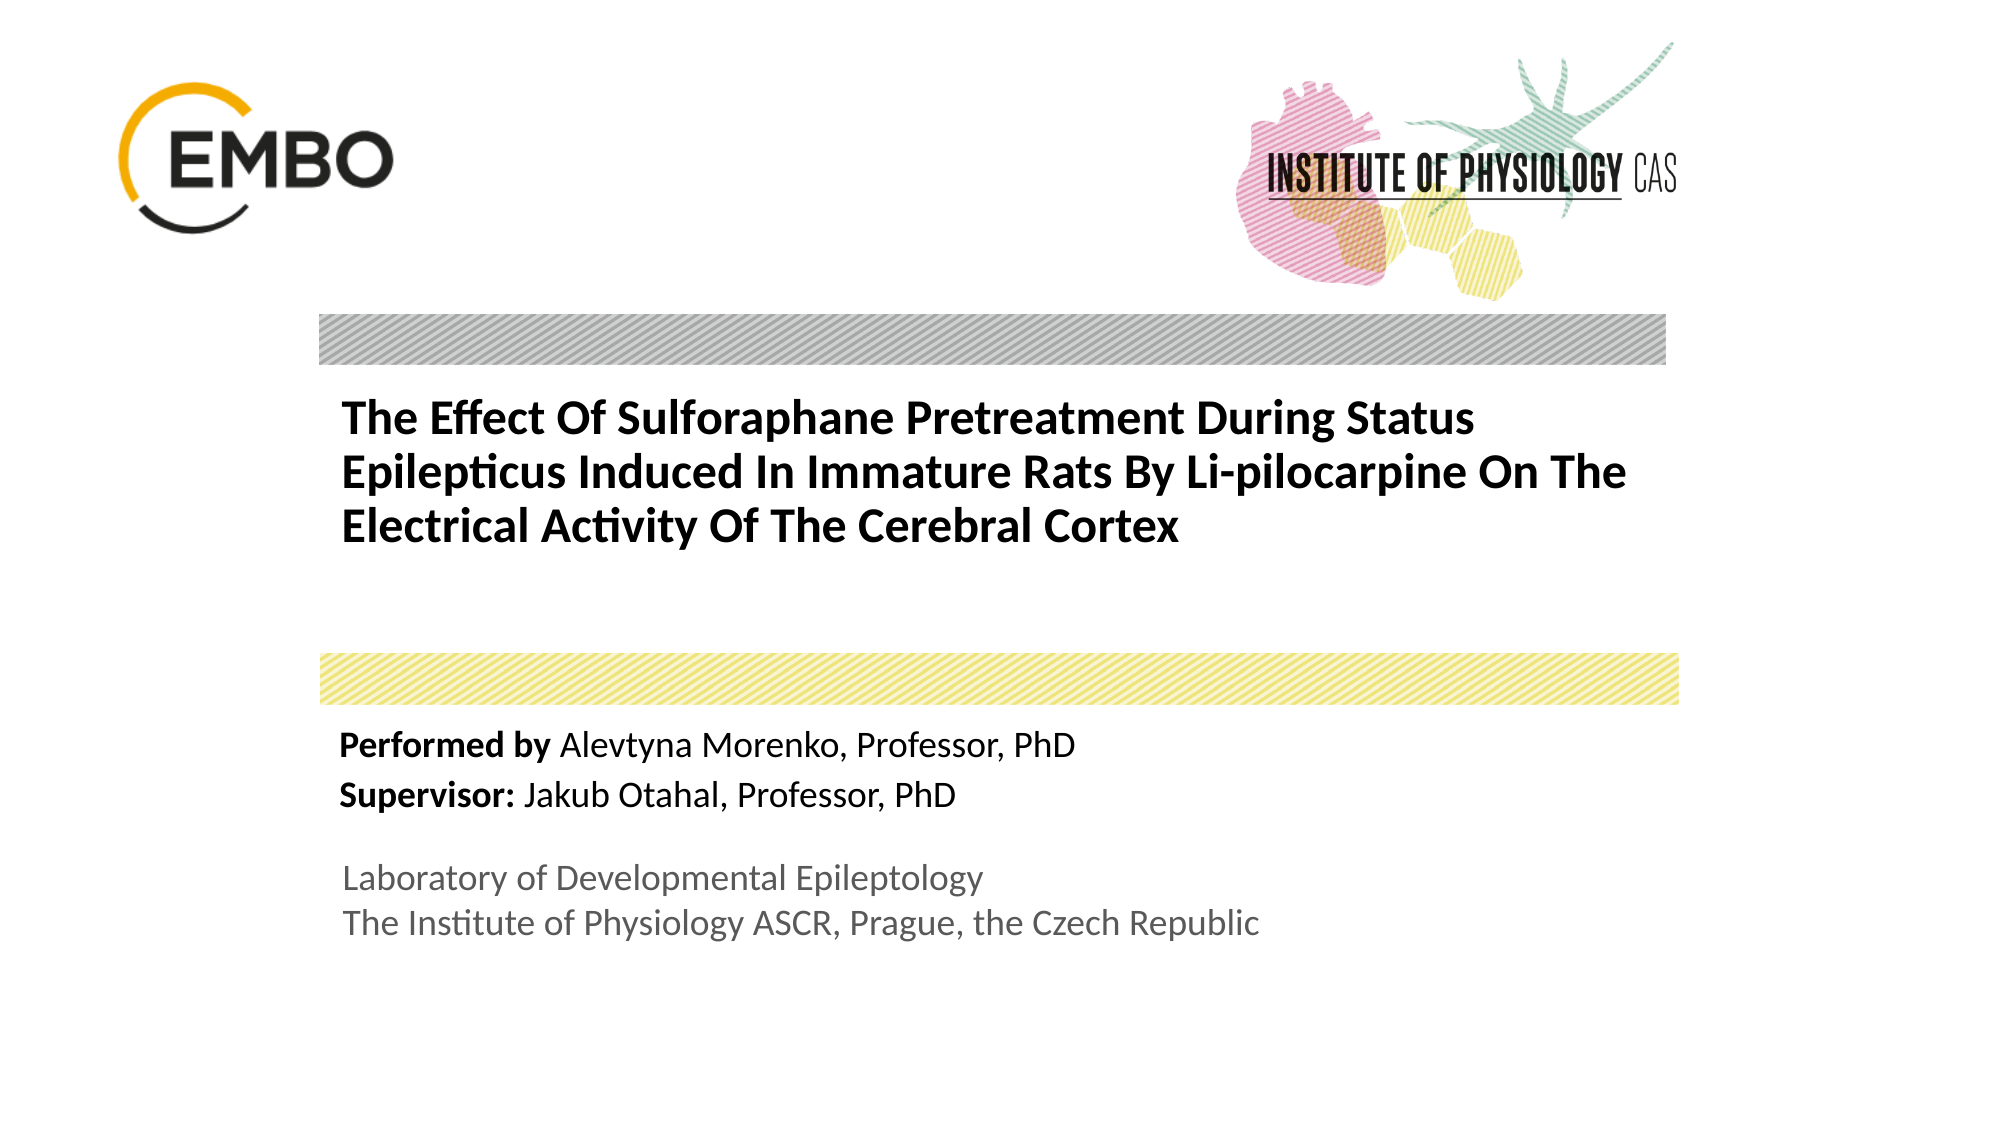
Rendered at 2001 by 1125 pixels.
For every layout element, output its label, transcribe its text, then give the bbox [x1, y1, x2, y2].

picture [320, 653, 1679, 705]
subtitle The Effect Of Sulforaphane Pretreatment During Status Epilepticus Induced In Immature Rats By Li-pilocarpine On The Electrical Activity Of The Cerebral Cortex EMBO Suppotive Grant [326, 383, 1674, 653]
picture [1236, 42, 1697, 301]
text_box Laboratory of Developmental Epileptology The Institute of Physiology ASCR, Prague, the Czech Republic [327, 845, 1687, 951]
picture [85, 60, 440, 243]
text_box Performed by Alevtyna Morenko, Professor, PhD Supervisor: Jakub Otahal, Professor, PhD [324, 712, 1674, 823]
picture [319, 314, 1666, 365]
